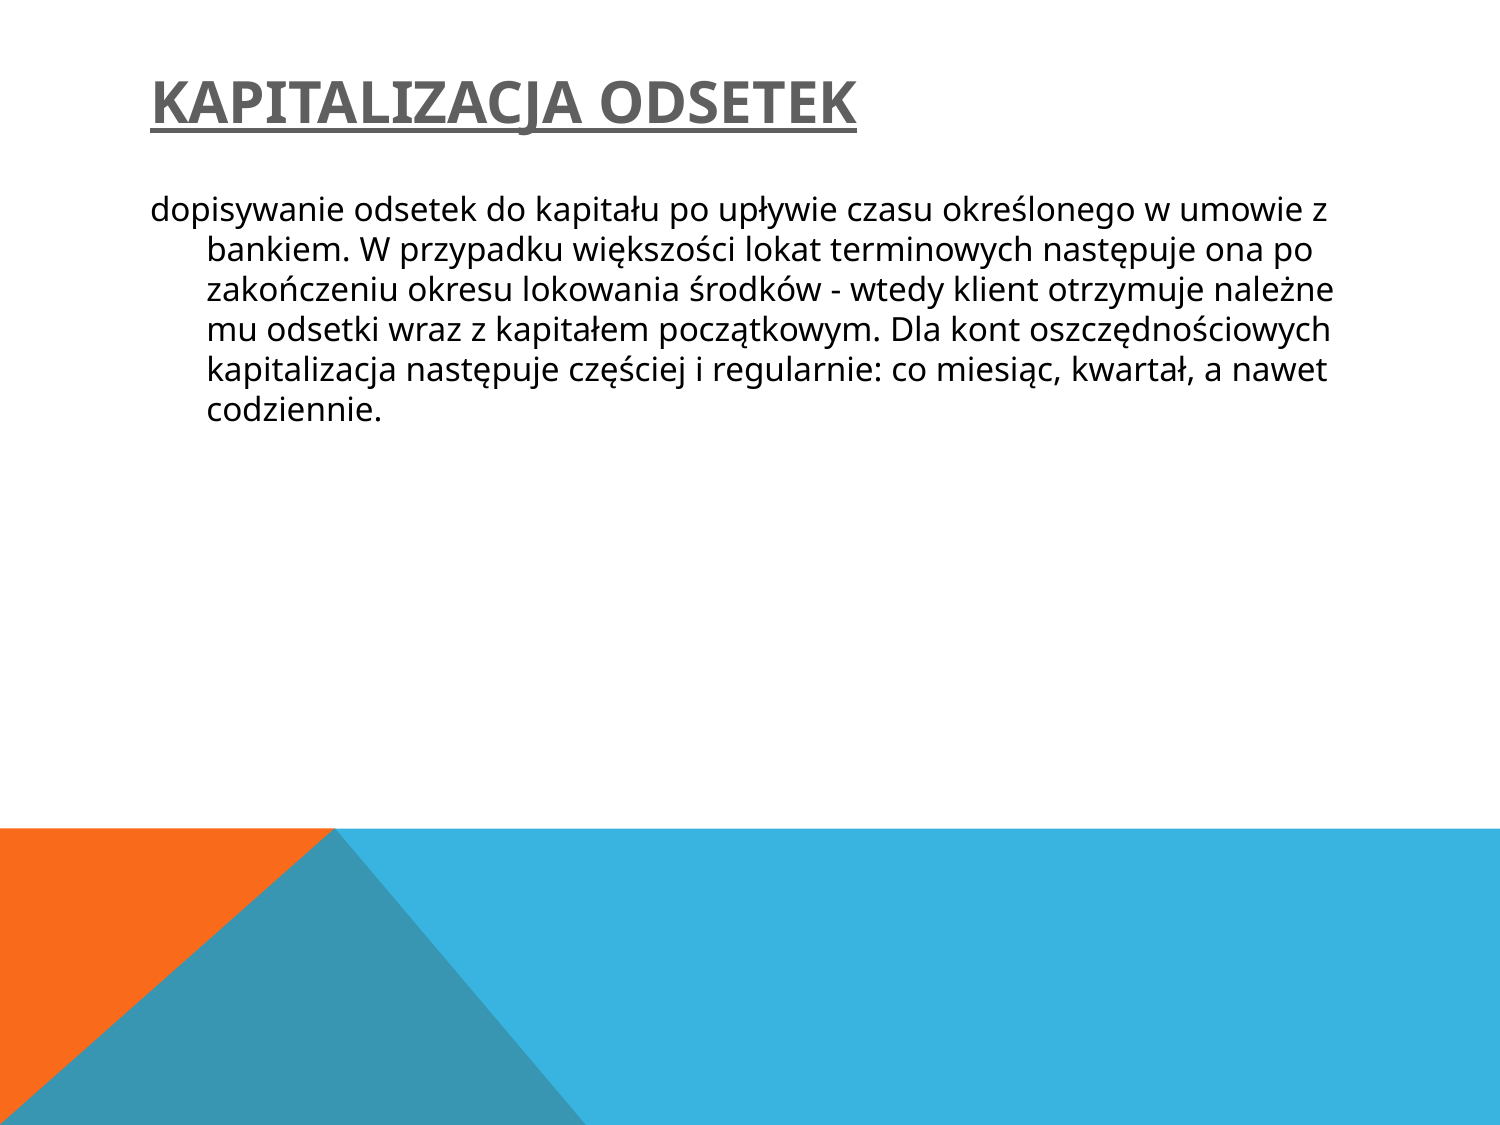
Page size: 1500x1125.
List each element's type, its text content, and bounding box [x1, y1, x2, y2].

title Kapitalizacja odsetek [135, 60, 1369, 150]
list dopisywanie odsetek do kapitału po upływie czasu określonego w umowie z bankiem. W przypadku większości lokat terminowych następuje ona po zakończeniu okresu lokowania środków - wtedy klient otrzymuje należne mu odsetki wraz z kapitałem początkowym. Dla kont oszczędnościowych kapitalizacja następuje częściej i regularnie: co miesiąc, kwartał, a nawet codziennie. [135, 180, 1369, 768]
